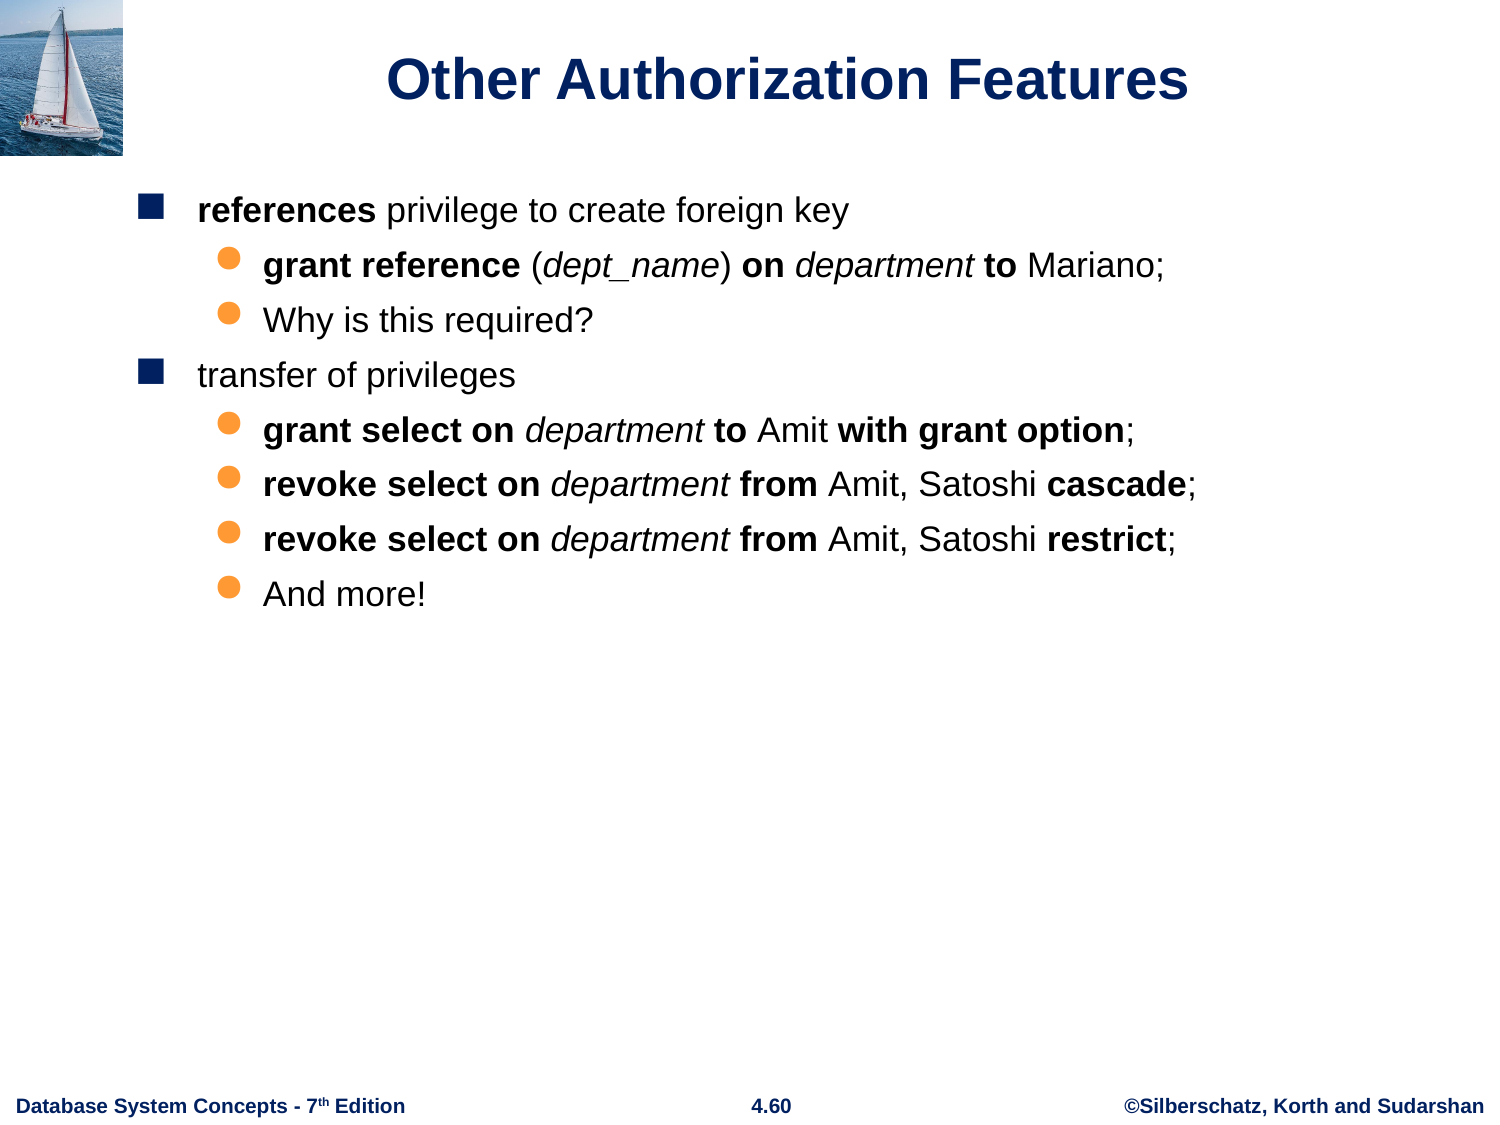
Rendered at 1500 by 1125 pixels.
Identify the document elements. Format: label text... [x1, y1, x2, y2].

title Other Authorization Features [125, 18, 1452, 120]
picture [0, 0, 123, 156]
list references privilege to create foreign key grant reference (dept_name) on department to Mariano; Why is this required? transfer of privileges grant select on department to Amit with grant option; revoke select on department from Amit, Satoshi cascade; revoke select on department from Amit, Satoshi restrict; And more! [126, 179, 1391, 784]
